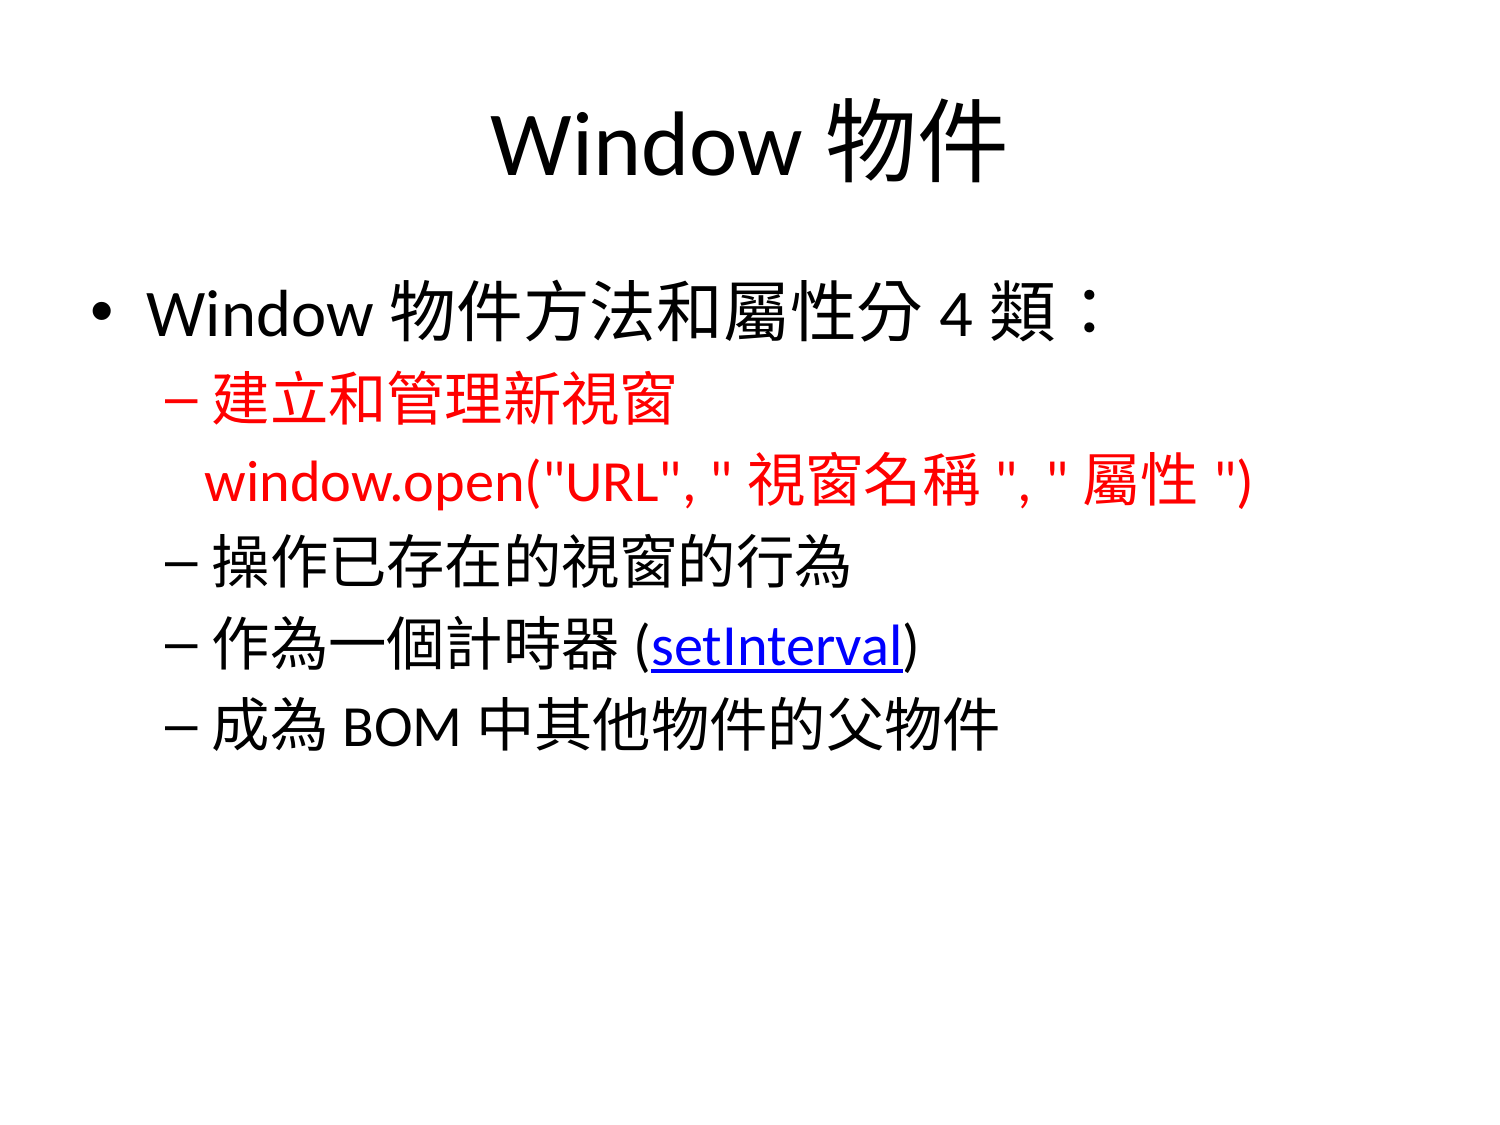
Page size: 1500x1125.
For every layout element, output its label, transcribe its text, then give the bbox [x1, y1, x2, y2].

list Window物件方法和屬性分4類： 建立和管理新視窗 window.open("URL", "視窗名稱", "屬性") 操作已存在的視窗的行為 作為一個計時器(setInterval) 成為BOM中其他物件的父物件 [75, 262, 1425, 1005]
title Window物件 [75, 45, 1425, 233]
